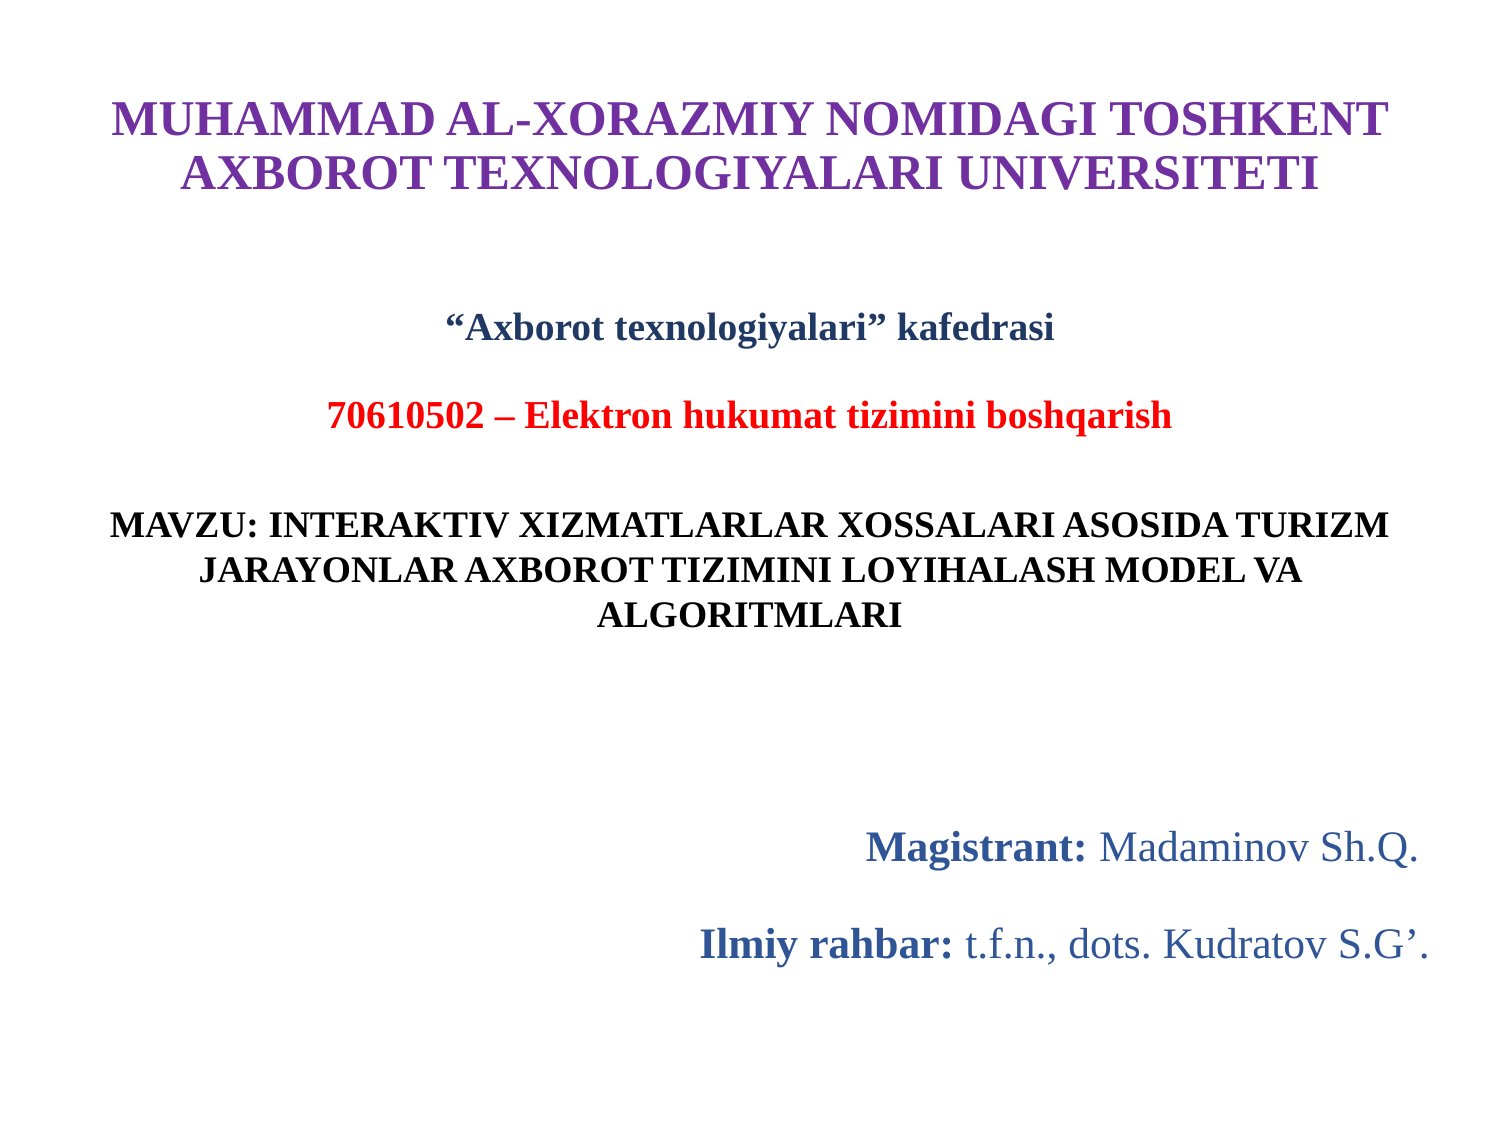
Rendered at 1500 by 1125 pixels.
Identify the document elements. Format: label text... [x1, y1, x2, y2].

title MUHAMMAD AL-XORAZMIY NOMIDAGI TOSHKENT AXBOROT TEXNOLOGIYALARI UNIVERSITETI [76, 92, 1424, 208]
subtitle MAVZU: INTЕRAKTIV XIZMATLARLAR XOSSALARI ASOSIDA TURIZM JARAYONLAR AXBOROT TIZIMINI LOYIHALASH MODEL VA ALGORITMLARI [76, 492, 1424, 656]
text_box “Axborot texnologiyalari” kafedrasi 70610502 – Elektron hukumat tizimini boshqarish [76, 270, 1424, 444]
text_box Magistrant: Madaminov Sh.Q. Ilmiy rahbar: t.f.n., dots. Kudratov S.G’. [167, 784, 1446, 976]
